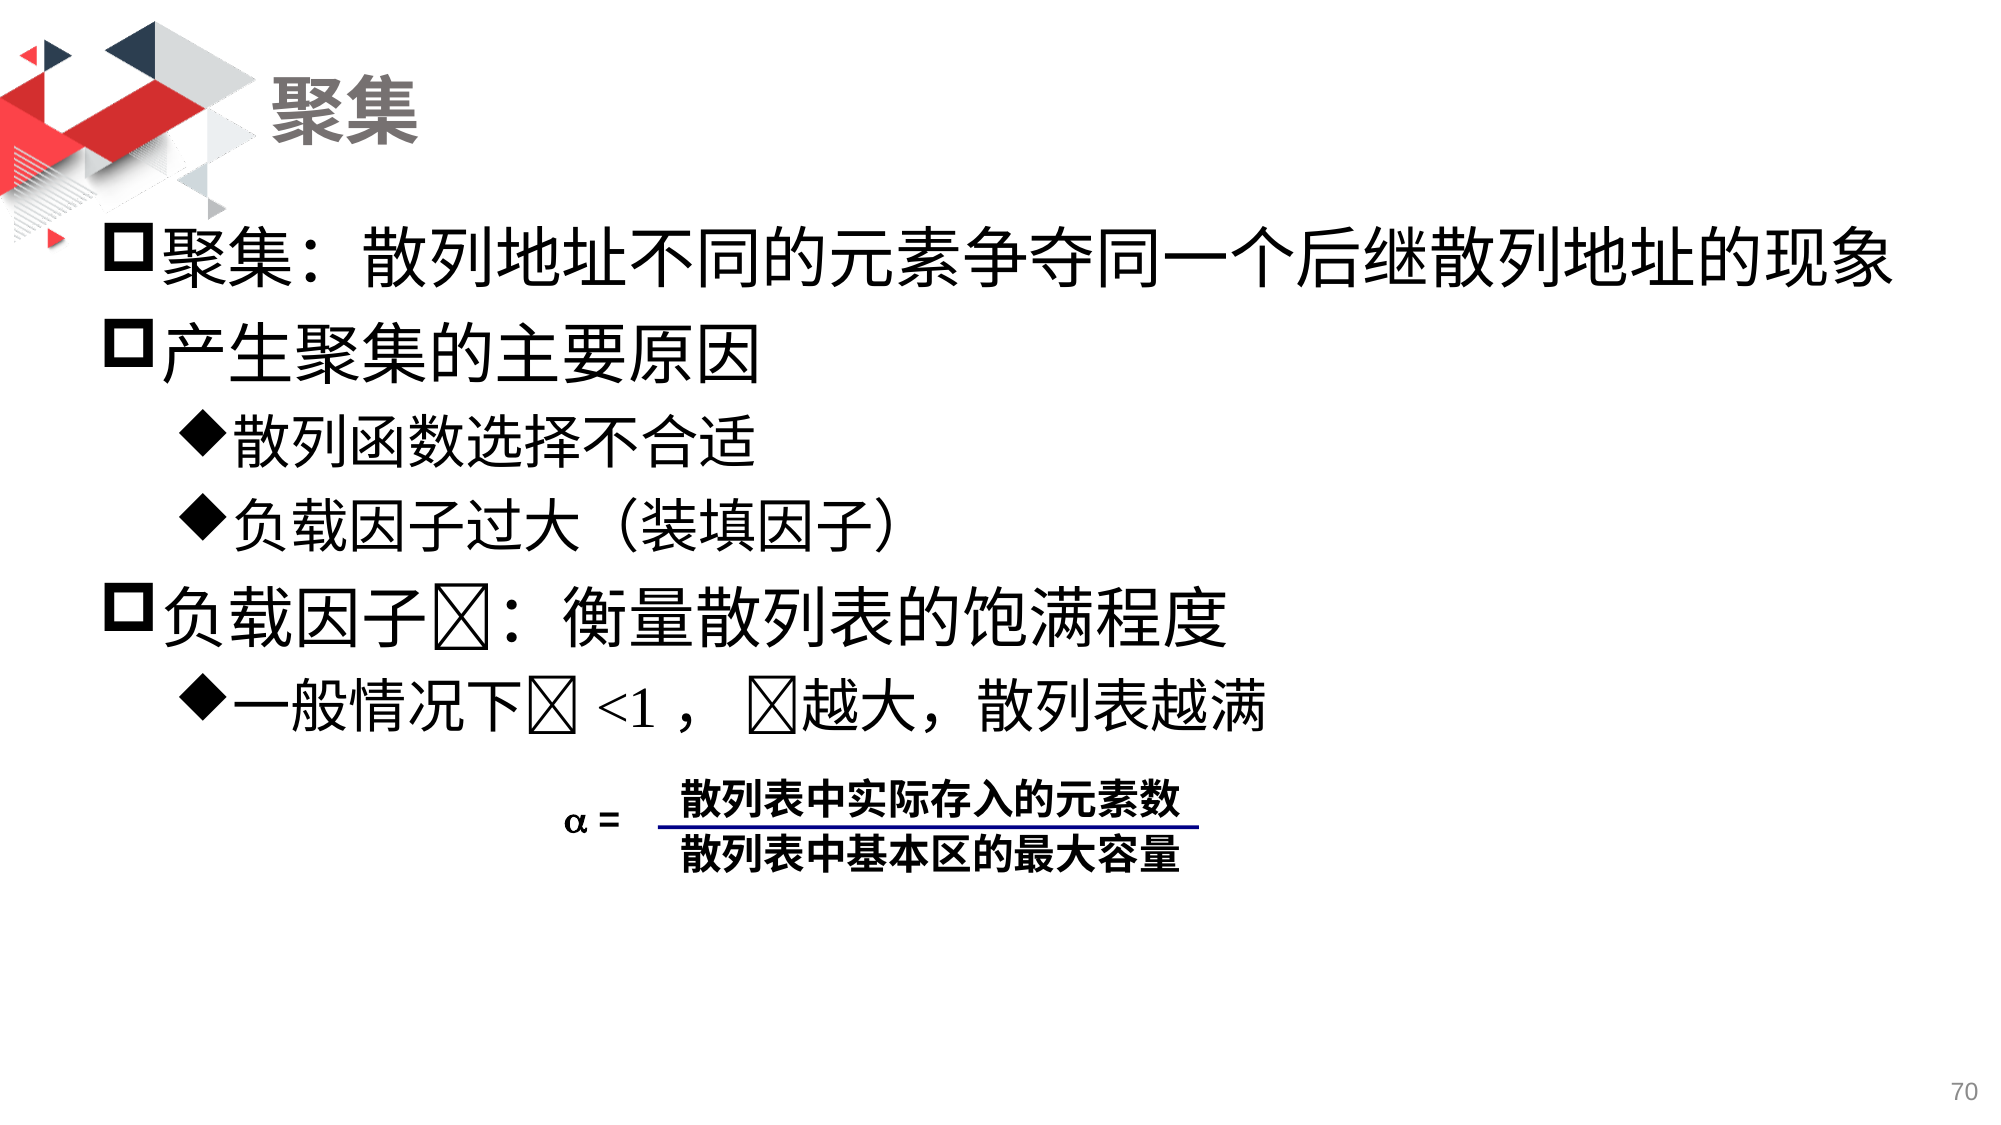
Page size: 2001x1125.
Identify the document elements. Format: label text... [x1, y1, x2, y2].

slide_number 70 [1543, 1067, 1994, 1115]
picture [0, 21, 256, 255]
title 聚集 [255, 50, 1943, 178]
list 聚集：散列地址不同的元素争夺同一个后继散列地址的现象 产生聚集的主要原因 散列函数选择不合适 负载因子过大（装填因子） 负载因子：衡量散列表的饱满程度 一般情况下<1， 越大，散列表越满 [84, 192, 1943, 1068]
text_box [549, 760, 1285, 886]
